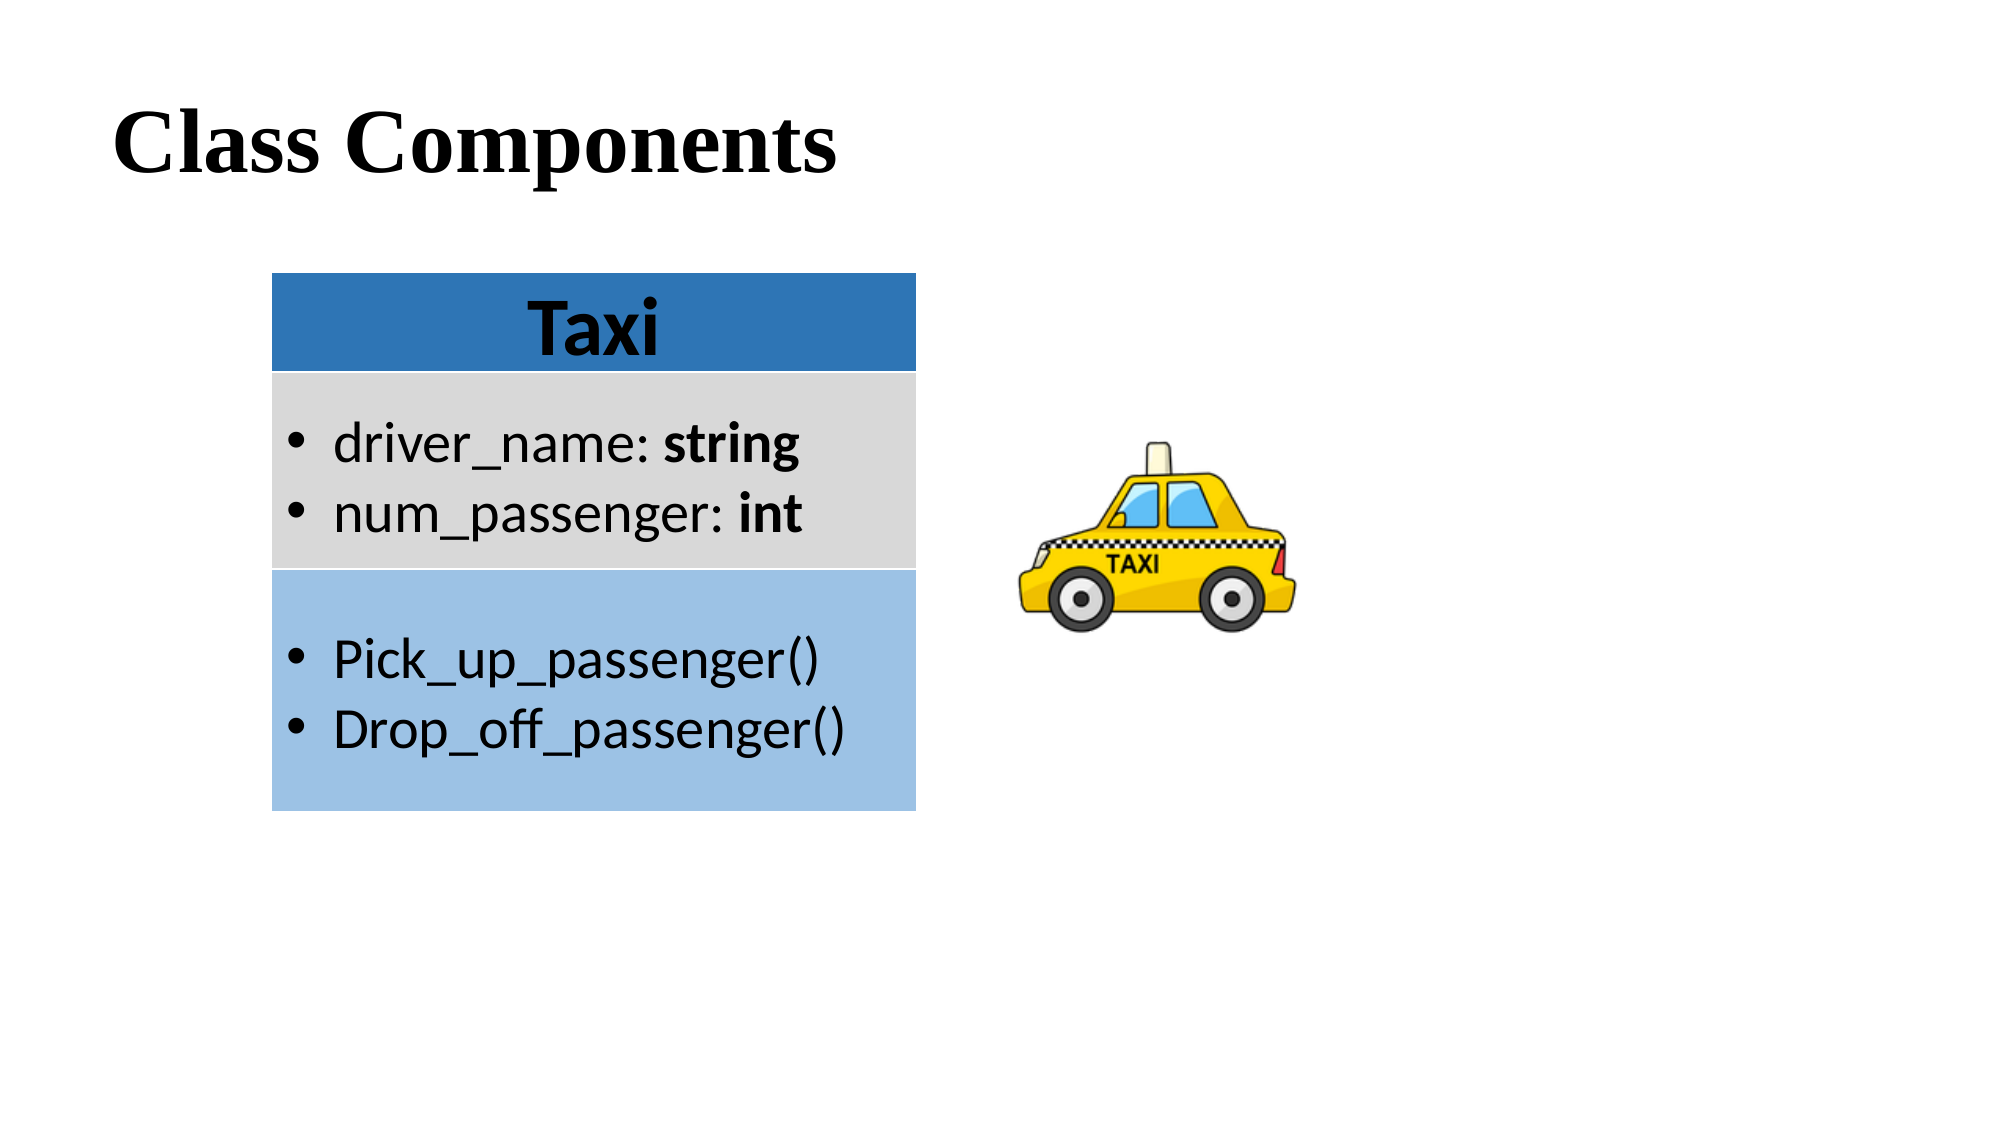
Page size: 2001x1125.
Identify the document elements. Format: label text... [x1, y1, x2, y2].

text_box Taxi [271, 271, 918, 373]
text_box Pick_up_passenger() Drop_off_passenger() [271, 568, 918, 813]
picture [1002, 377, 1316, 691]
title Class Components [96, 34, 1822, 252]
text_box driver_name: string num_passenger: int [271, 373, 918, 568]
